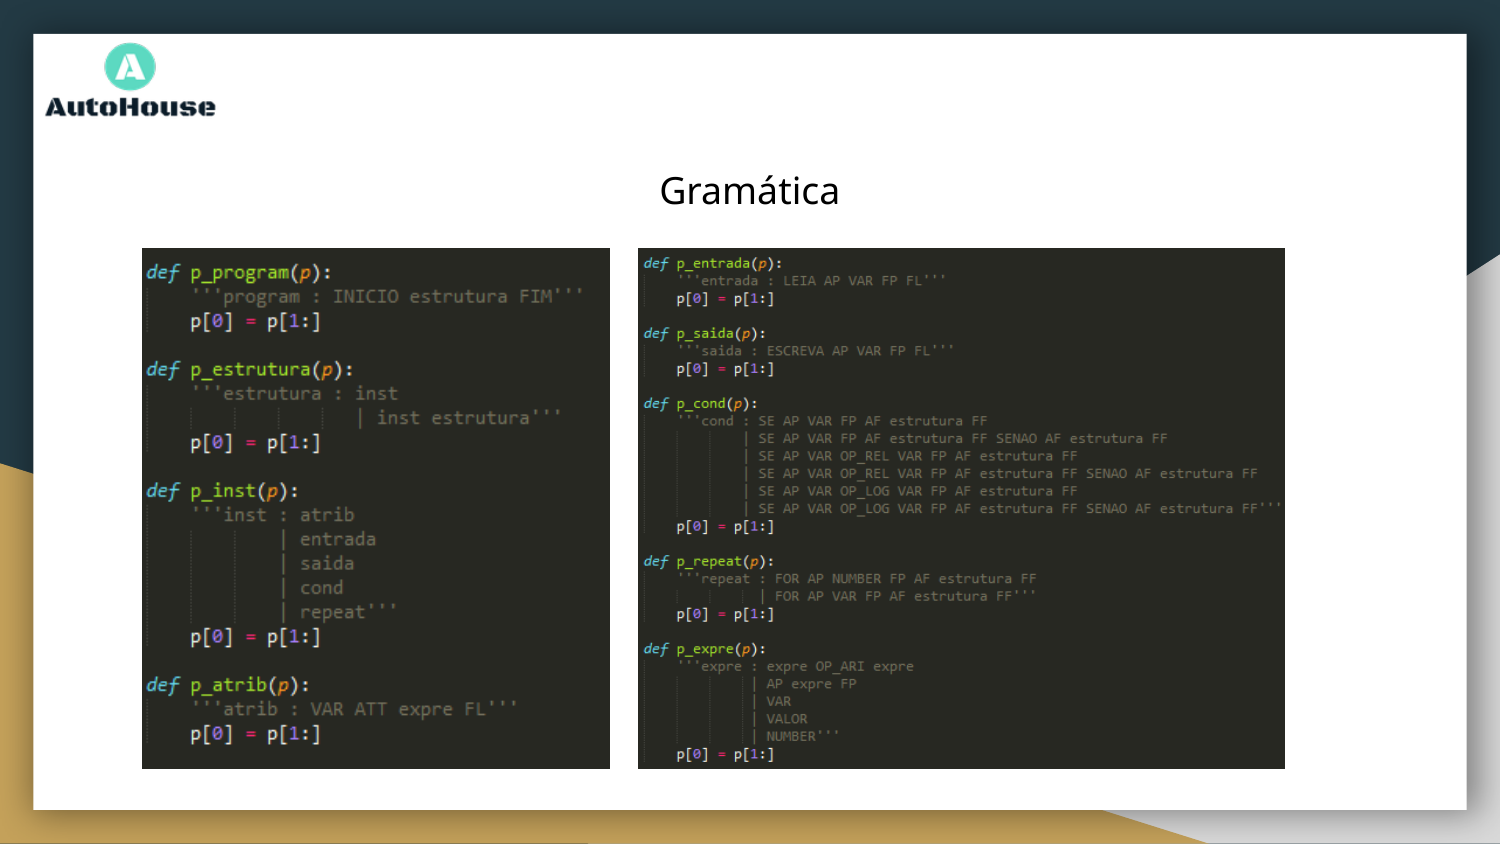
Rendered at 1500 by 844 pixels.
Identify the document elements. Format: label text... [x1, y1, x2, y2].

picture [638, 248, 1285, 770]
picture [142, 248, 610, 770]
picture [42, 40, 222, 119]
text_box Gramática [237, 151, 1263, 272]
